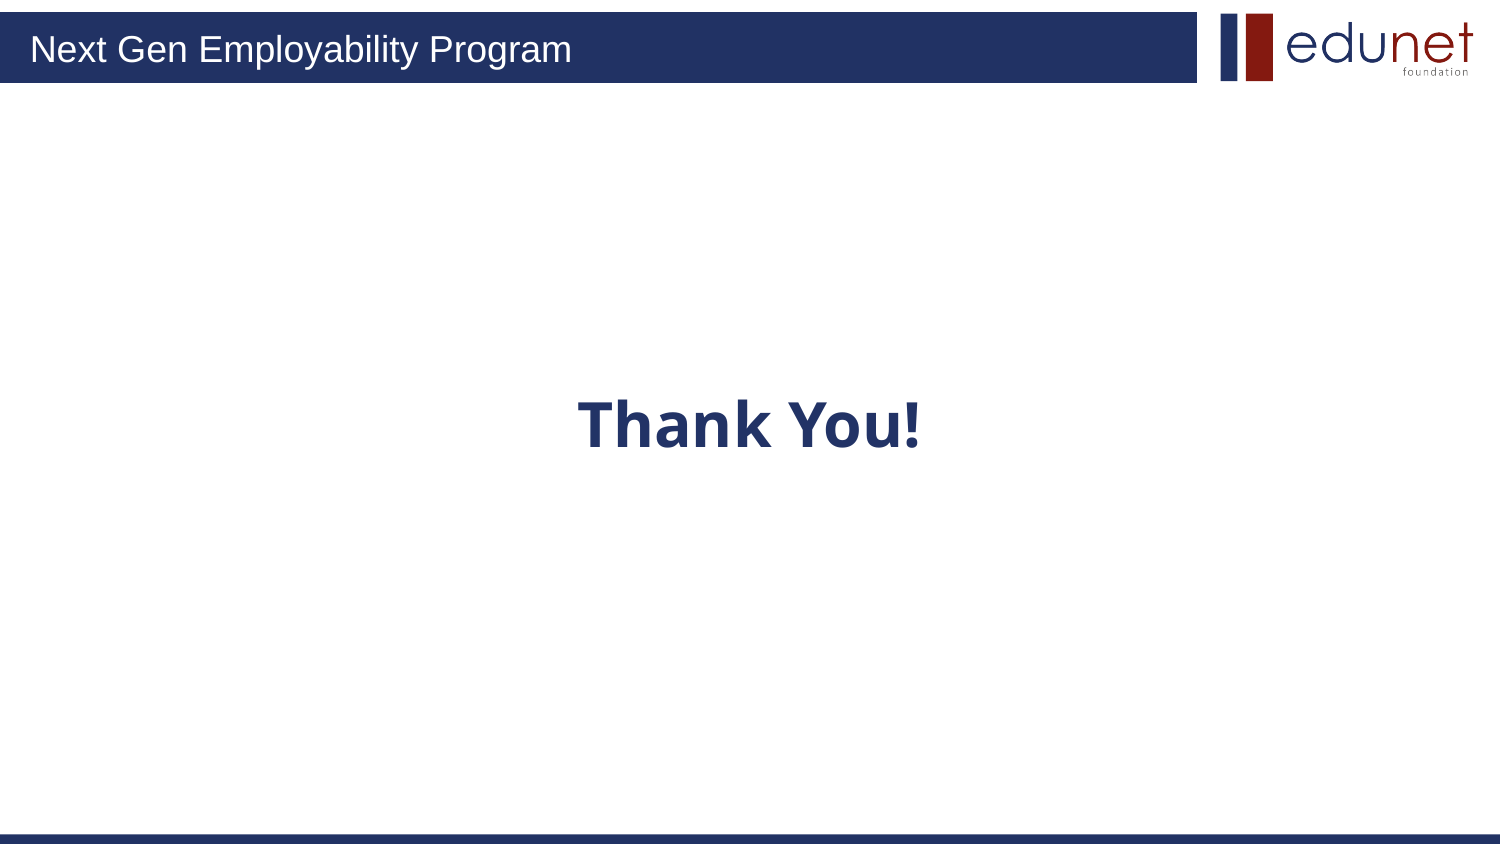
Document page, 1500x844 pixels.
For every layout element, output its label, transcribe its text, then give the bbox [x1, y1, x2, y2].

title Thank You! [574, 382, 928, 527]
picture [1279, 14, 1482, 83]
